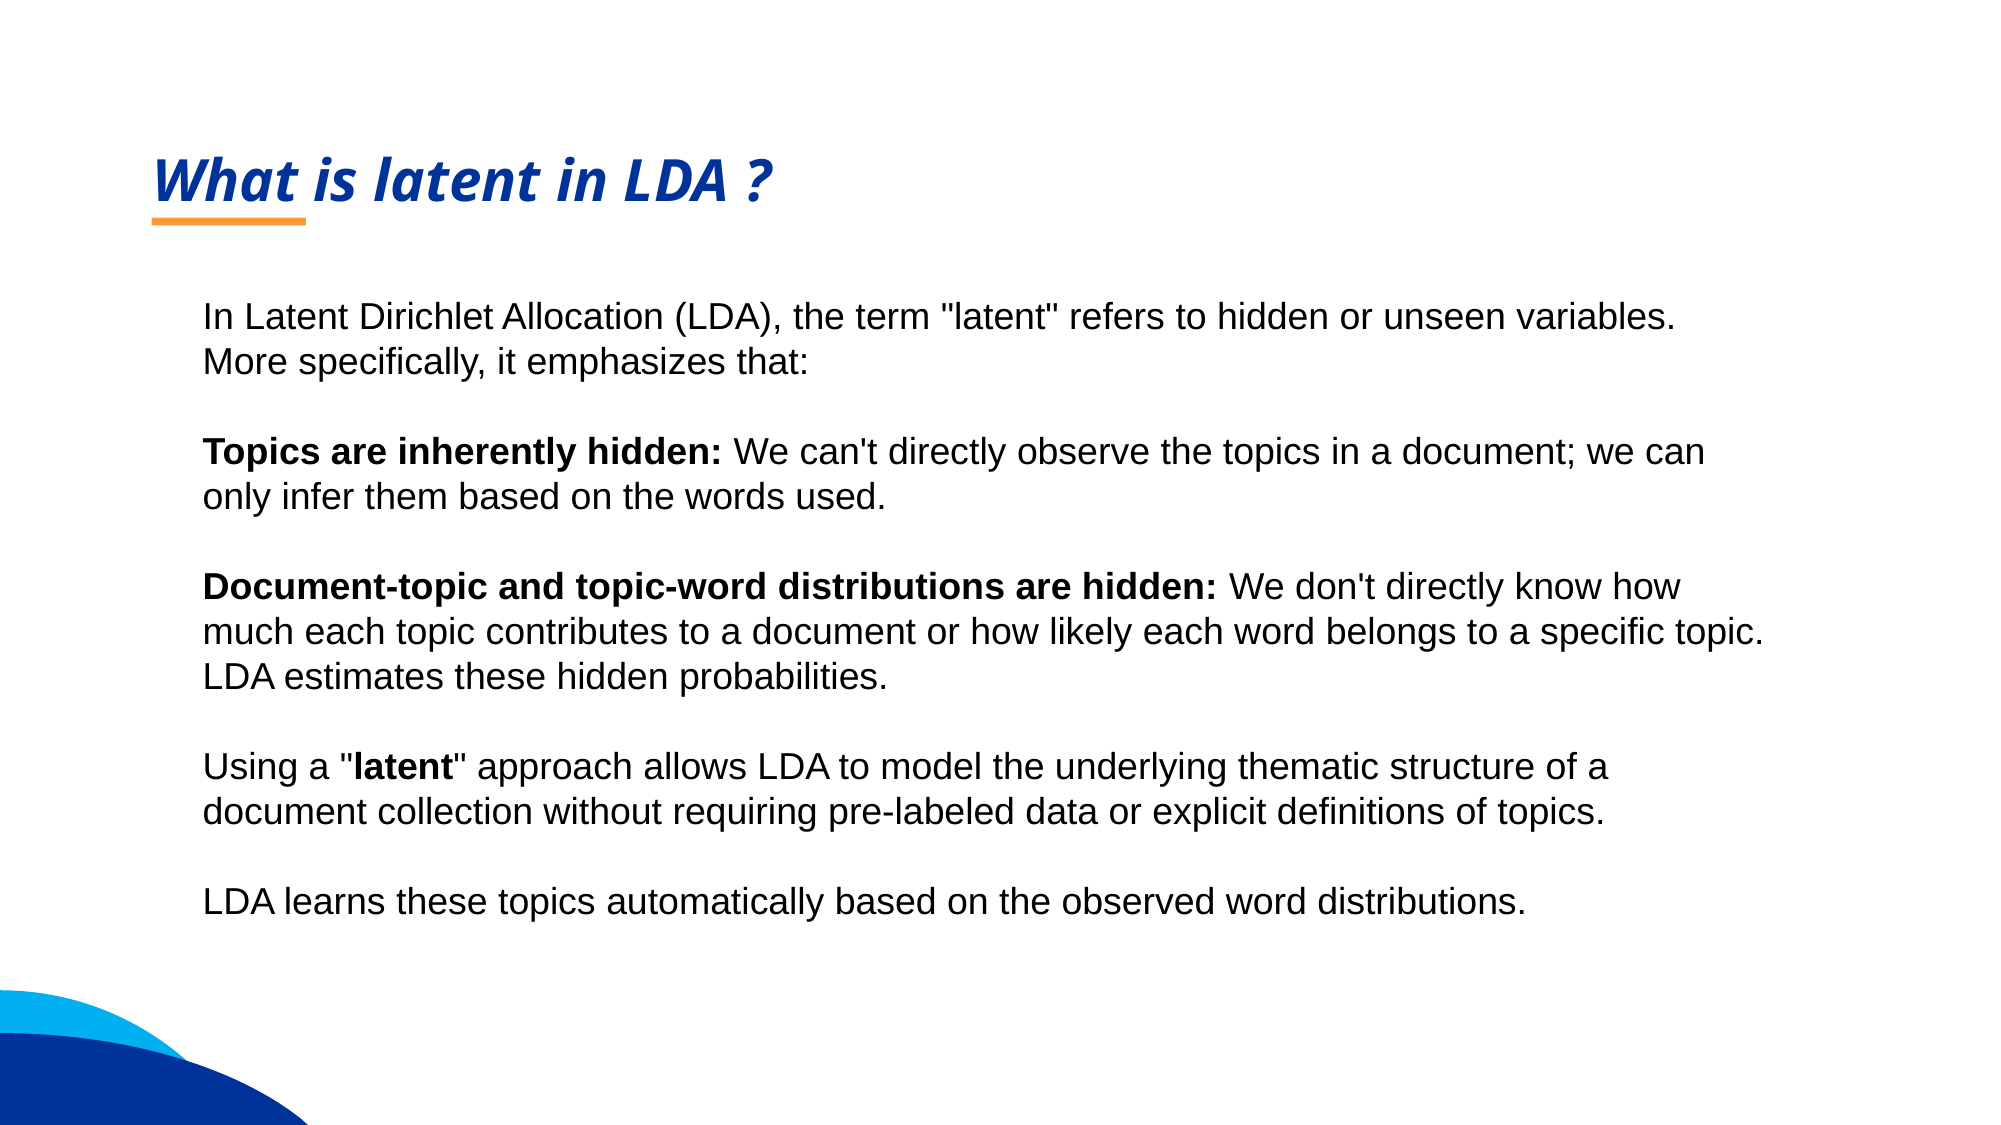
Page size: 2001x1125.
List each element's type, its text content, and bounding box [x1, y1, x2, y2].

text_box What is latent in LDA ? [137, 135, 1706, 221]
text_box In Latent Dirichlet Allocation (LDA), the term "latent" refers to hidden or unseen variables. More specifically, it emphasizes that: Topics are inherently hidden: We can't directly observe the topics in a document; we can only infer them based on the words used. Document-topic and topic-word distributions are hidden: We don't directly know how much each topic contributes to a document or how likely each word belongs to a specific topic. LDA estimates these hidden probabilities. Using a "latent" approach allows LDA to model the underlying thematic structure of a document collection without requiring pre-labeled data or explicit definitions of topics. LDA learns these topics automatically based on the observed word distributions. [188, 239, 1788, 930]
